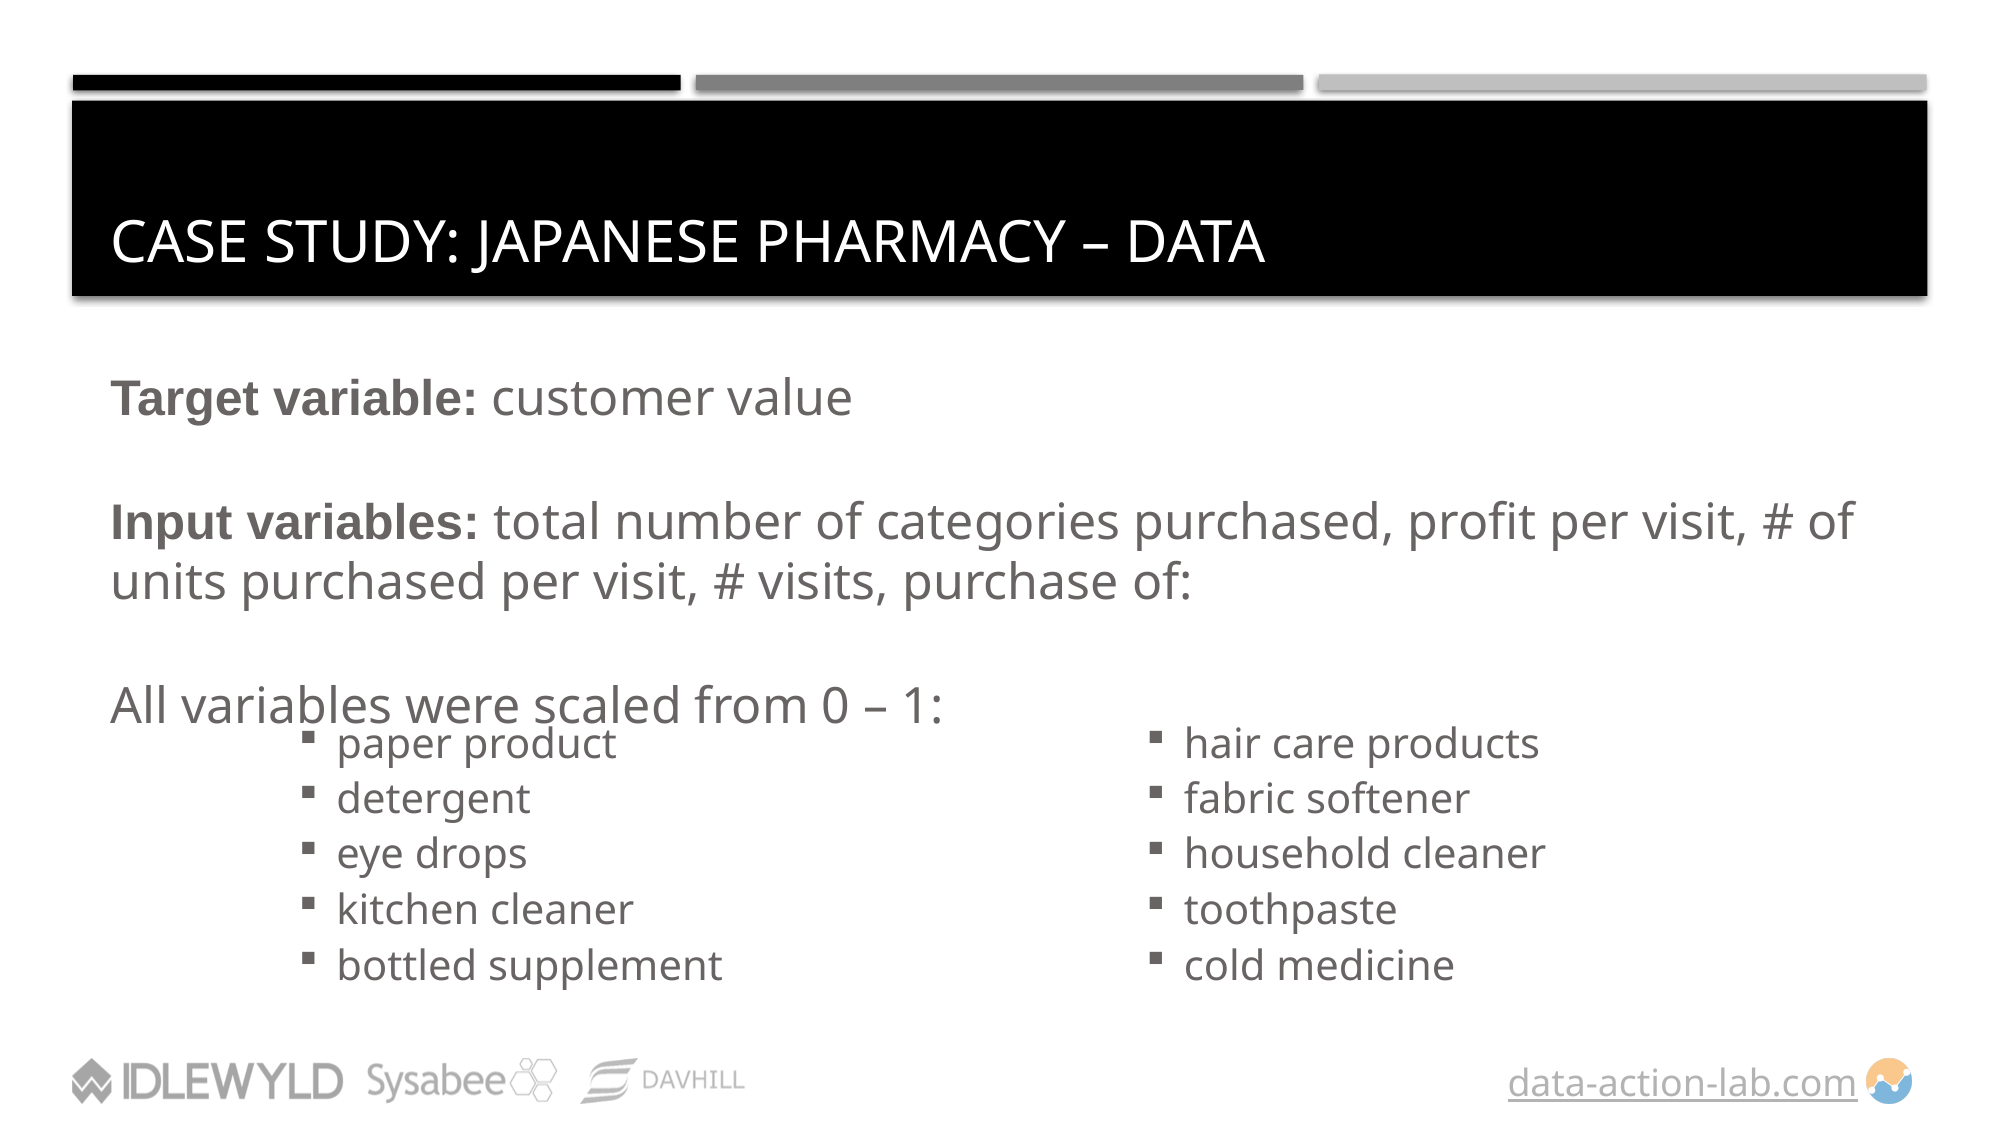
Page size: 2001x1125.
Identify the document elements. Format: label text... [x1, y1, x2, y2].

list Target variable: customer value Input variables: total number of categories purchased, profit per visit, # of units purchased per visit, # visits, purchase of: All variables were scaled from 0 – 1: [95, 357, 1905, 1037]
picture [72, 1058, 745, 1104]
title CASE STUDY: JAPANESE PHARMACY – Data [95, 115, 1905, 282]
text_box paper product detergent eye drops kitchen cleaner bottled supplement hair care products fabric softener household cleaner toothpaste cold medicine [208, 714, 1934, 1068]
